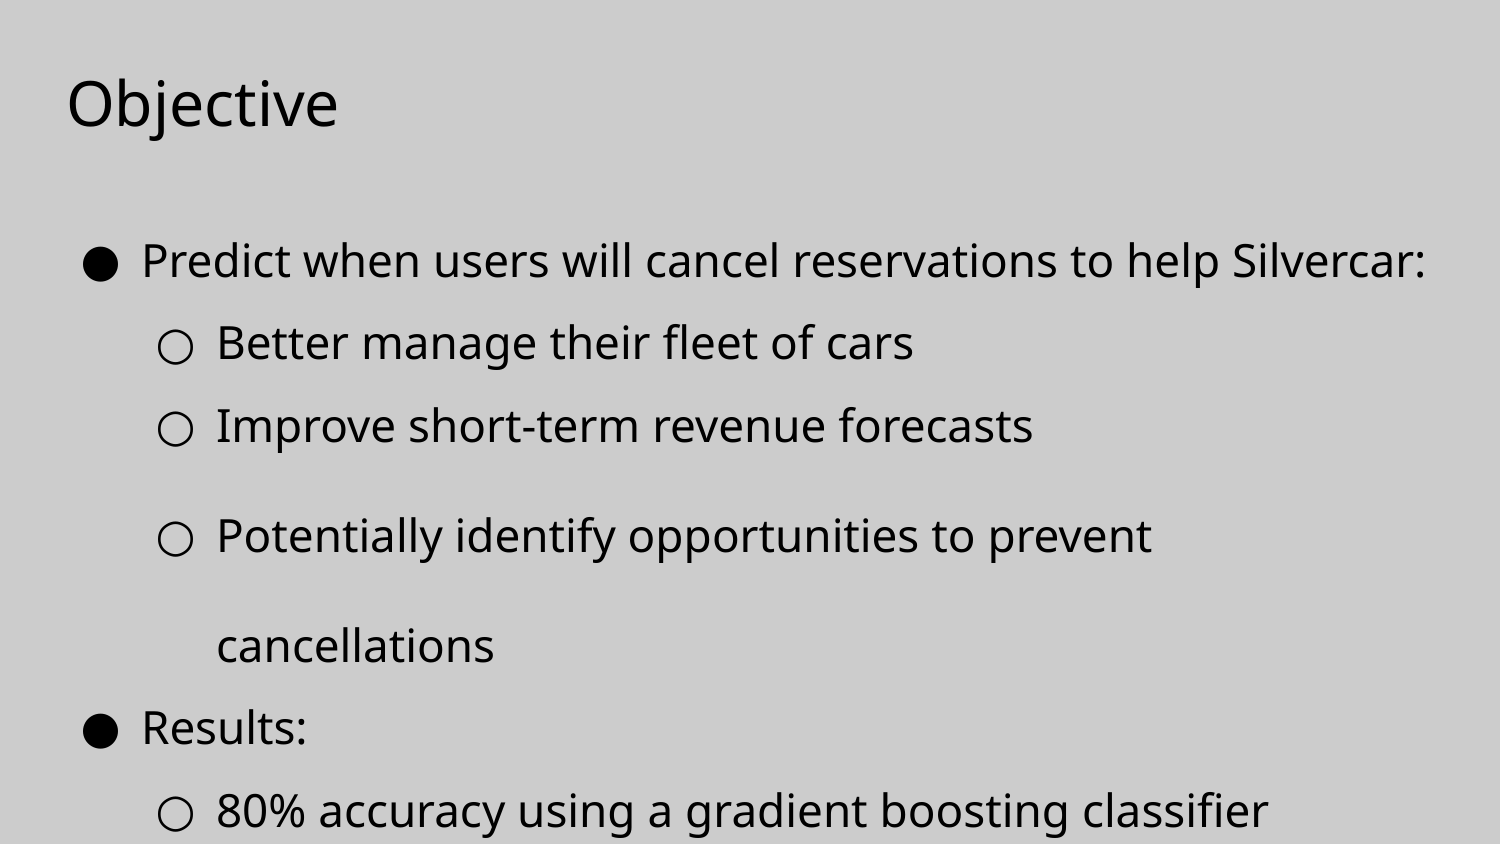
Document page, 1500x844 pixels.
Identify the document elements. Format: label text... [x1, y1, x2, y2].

title Objective [51, 48, 1449, 143]
list Predict when users will cancel reservations to help Silvercar: Better manage their fleet of cars Improve short-term revenue forecasts Potentially identify opportunities to prevent cancellations Results: 80% accuracy using a gradient boosting classifier [51, 189, 1449, 770]
